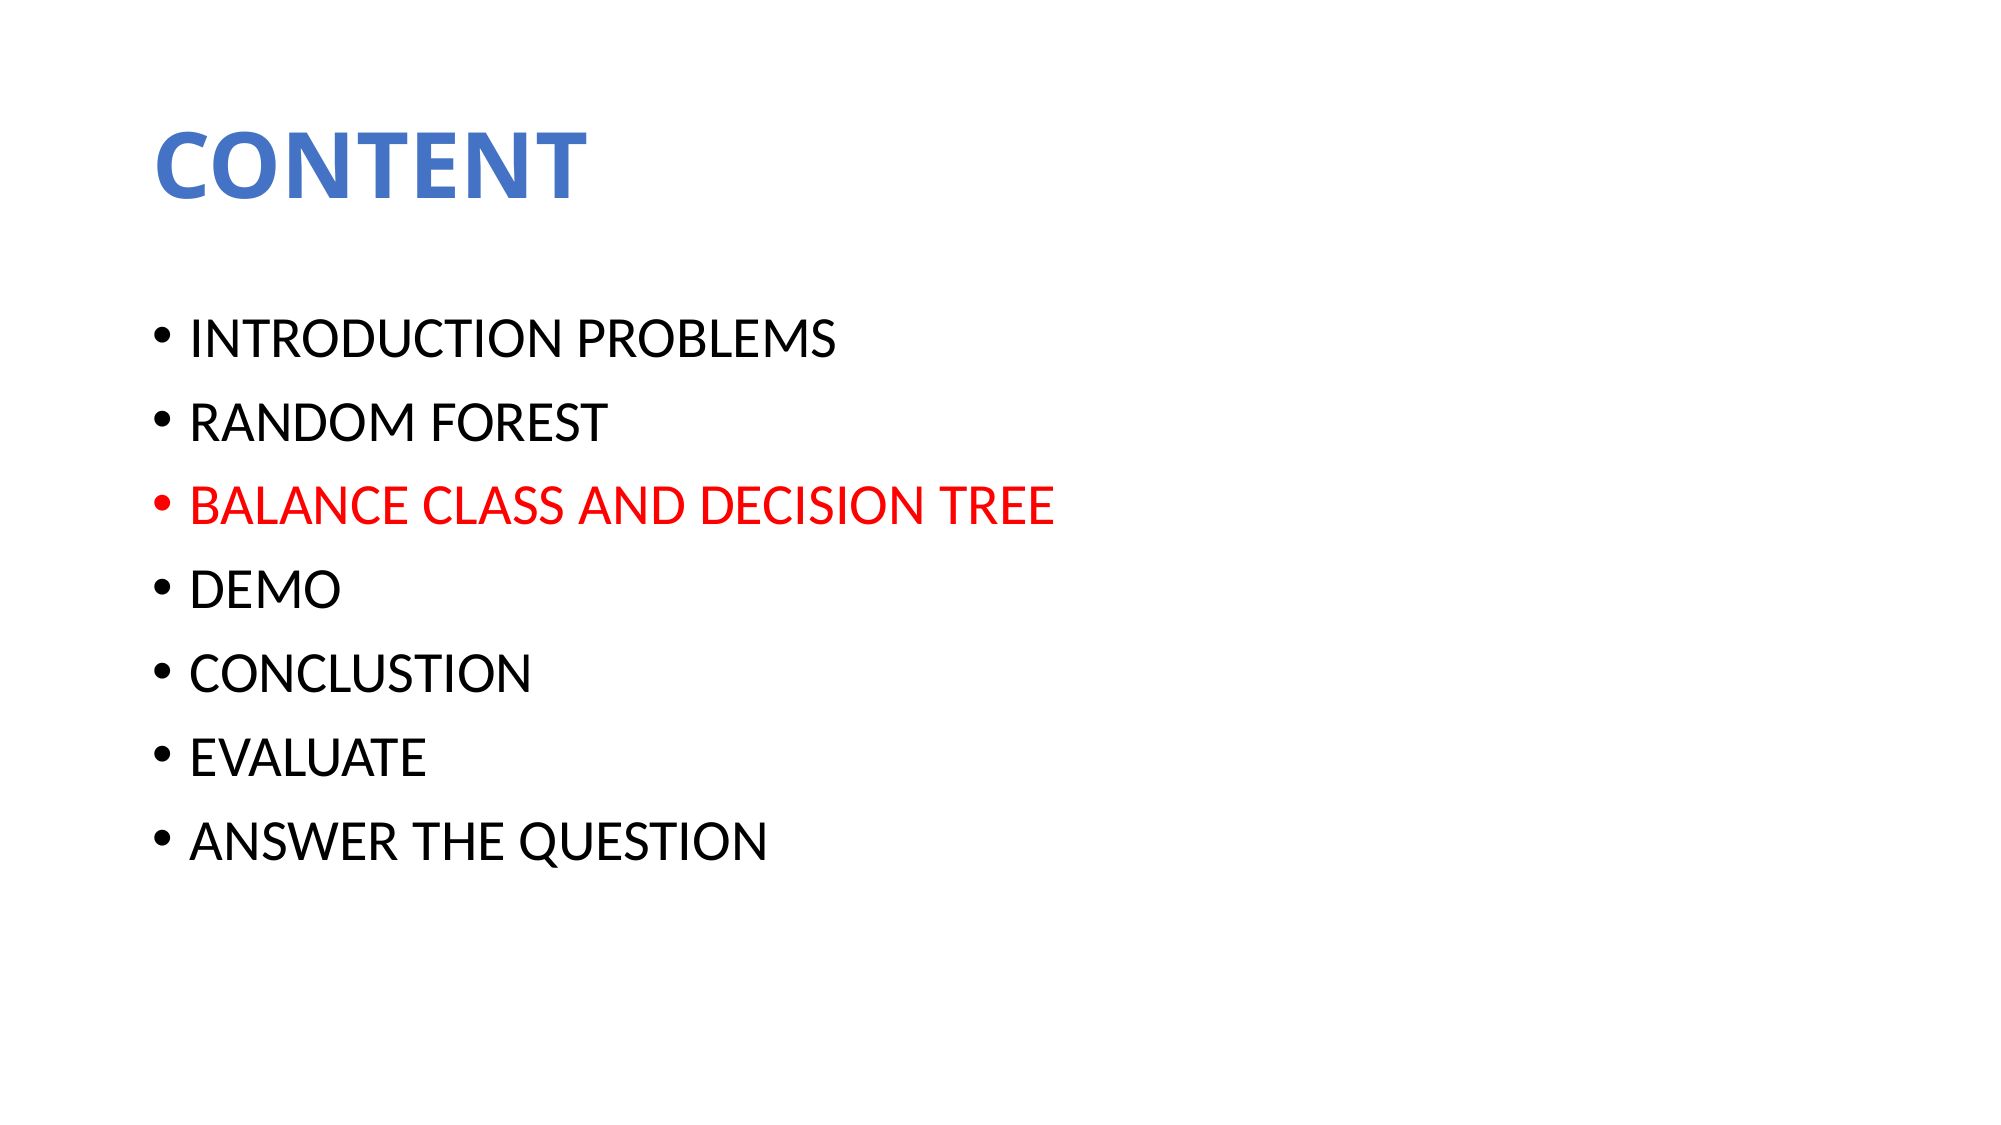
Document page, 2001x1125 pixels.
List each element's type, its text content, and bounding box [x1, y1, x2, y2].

list INTRODUCTION PROBLEMS RANDOM FOREST BALANCE CLASS AND DECISION TREE DEMO CONCLUSTION EVALUATE ANSWER THE QUESTION [137, 299, 1863, 1014]
title CONTENT [137, 59, 1863, 278]
